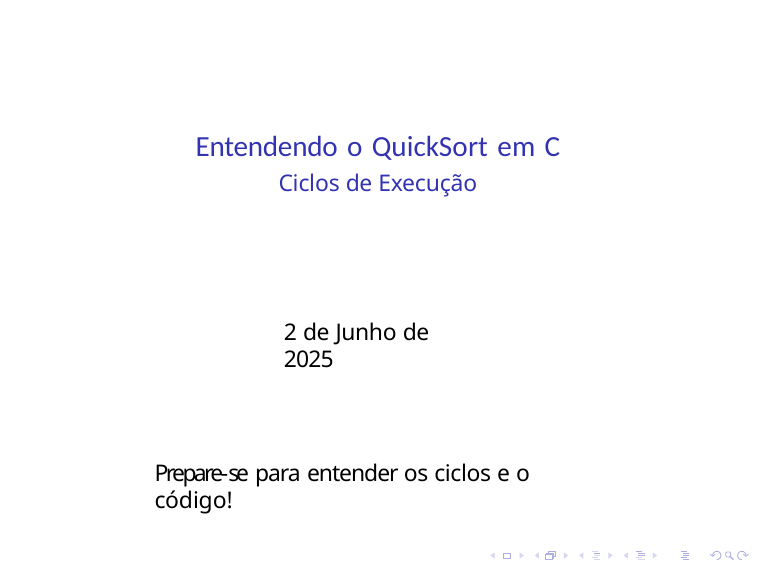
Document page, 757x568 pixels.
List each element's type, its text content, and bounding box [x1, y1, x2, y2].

text_box 2 de Junho de 2025 [281, 315, 475, 373]
text_box Prepare-se para entender os ciclos e o código! [152, 456, 604, 514]
text_box Entendendo o QuickSort em C Ciclos de Execução [189, 115, 567, 197]
